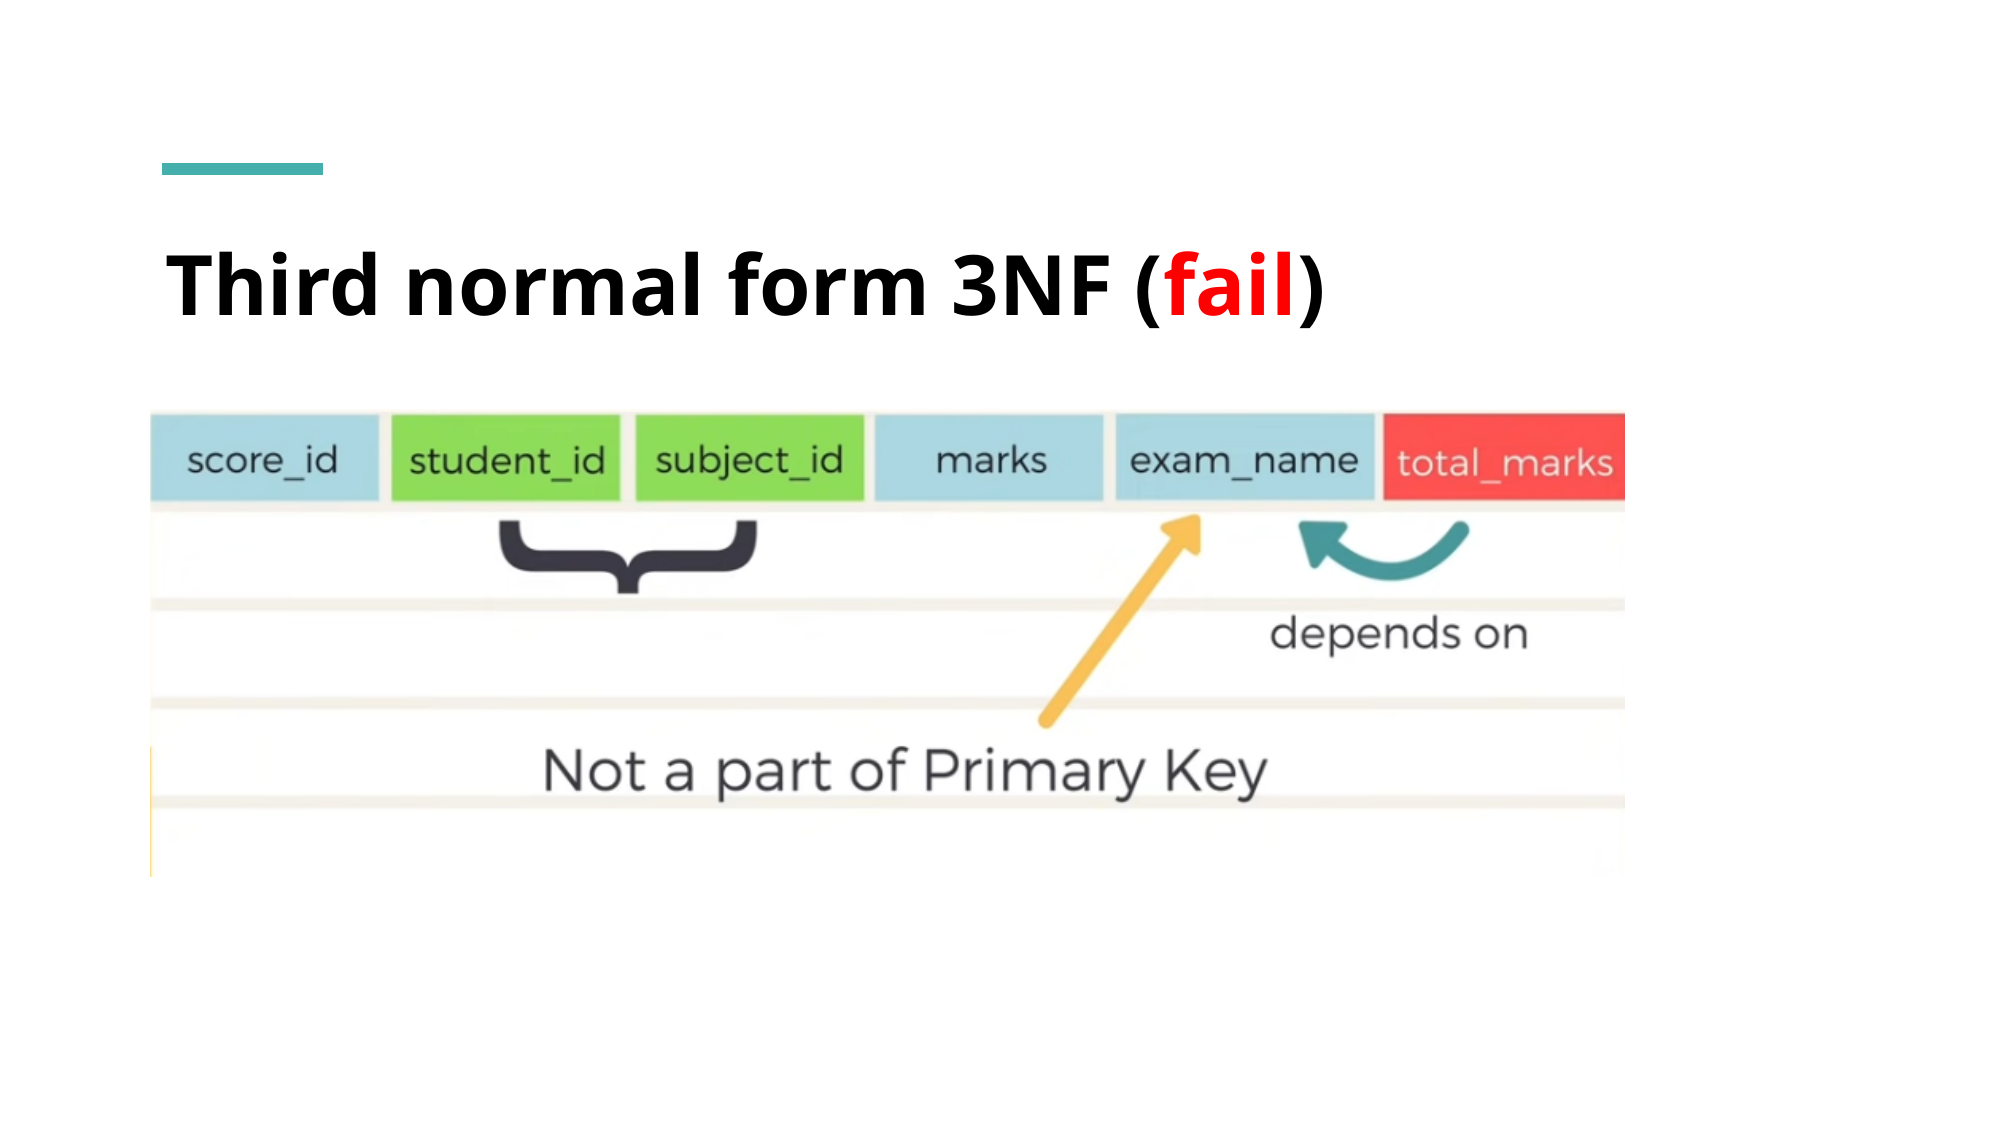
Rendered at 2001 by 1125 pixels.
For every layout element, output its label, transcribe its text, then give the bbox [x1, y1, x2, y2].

title Third normal form 3NF (fail) [150, 224, 1850, 441]
picture [149, 409, 1625, 877]
